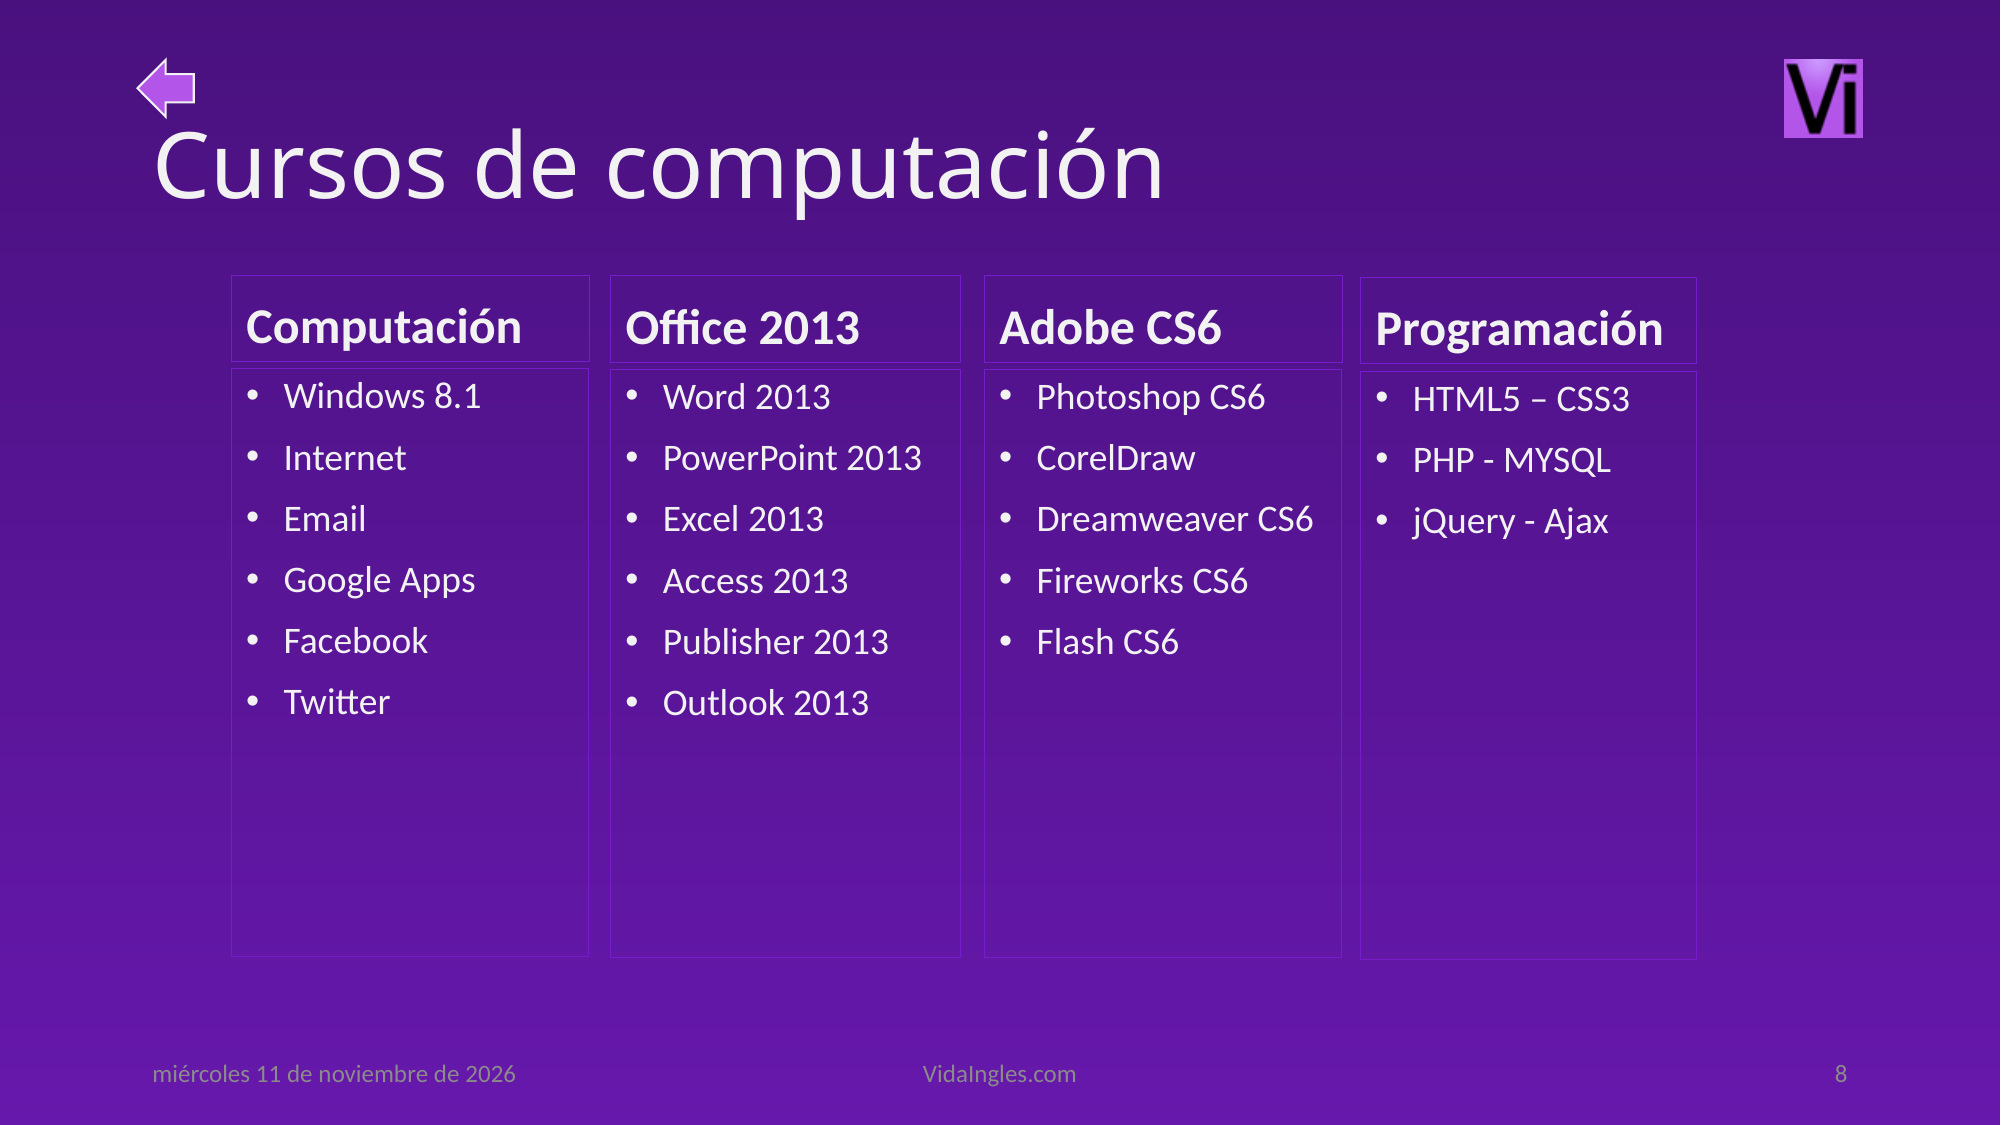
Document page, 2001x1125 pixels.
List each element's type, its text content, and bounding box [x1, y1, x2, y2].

text_box HTML5 – CSS3 PHP - MYSQL jQuery - Ajax [1360, 371, 1697, 960]
list Windows 8.1 Internet Email Google Apps Facebook Twitter [231, 368, 589, 957]
list Computación [231, 275, 590, 362]
text_box Programación [1360, 277, 1697, 364]
slide_number 8 [1412, 1042, 1863, 1103]
list Office 2013 [610, 275, 961, 363]
slide_number miércoles, 27 de mayo de 2015 [137, 1042, 588, 1103]
text_box Adobe CS6 [984, 275, 1343, 363]
title Cursos de computación [137, 59, 1863, 278]
text_box Photoshop CS6 CorelDraw Dreamweaver CS6 Fireworks CS6 Flash CS6 [984, 369, 1342, 958]
text_box [136, 57, 195, 120]
footer VidaIngles.com [662, 1042, 1338, 1103]
list Word 2013 PowerPoint 2013 Excel 2013 Access 2013 Publisher 2013 Outlook 2013 [610, 369, 961, 958]
